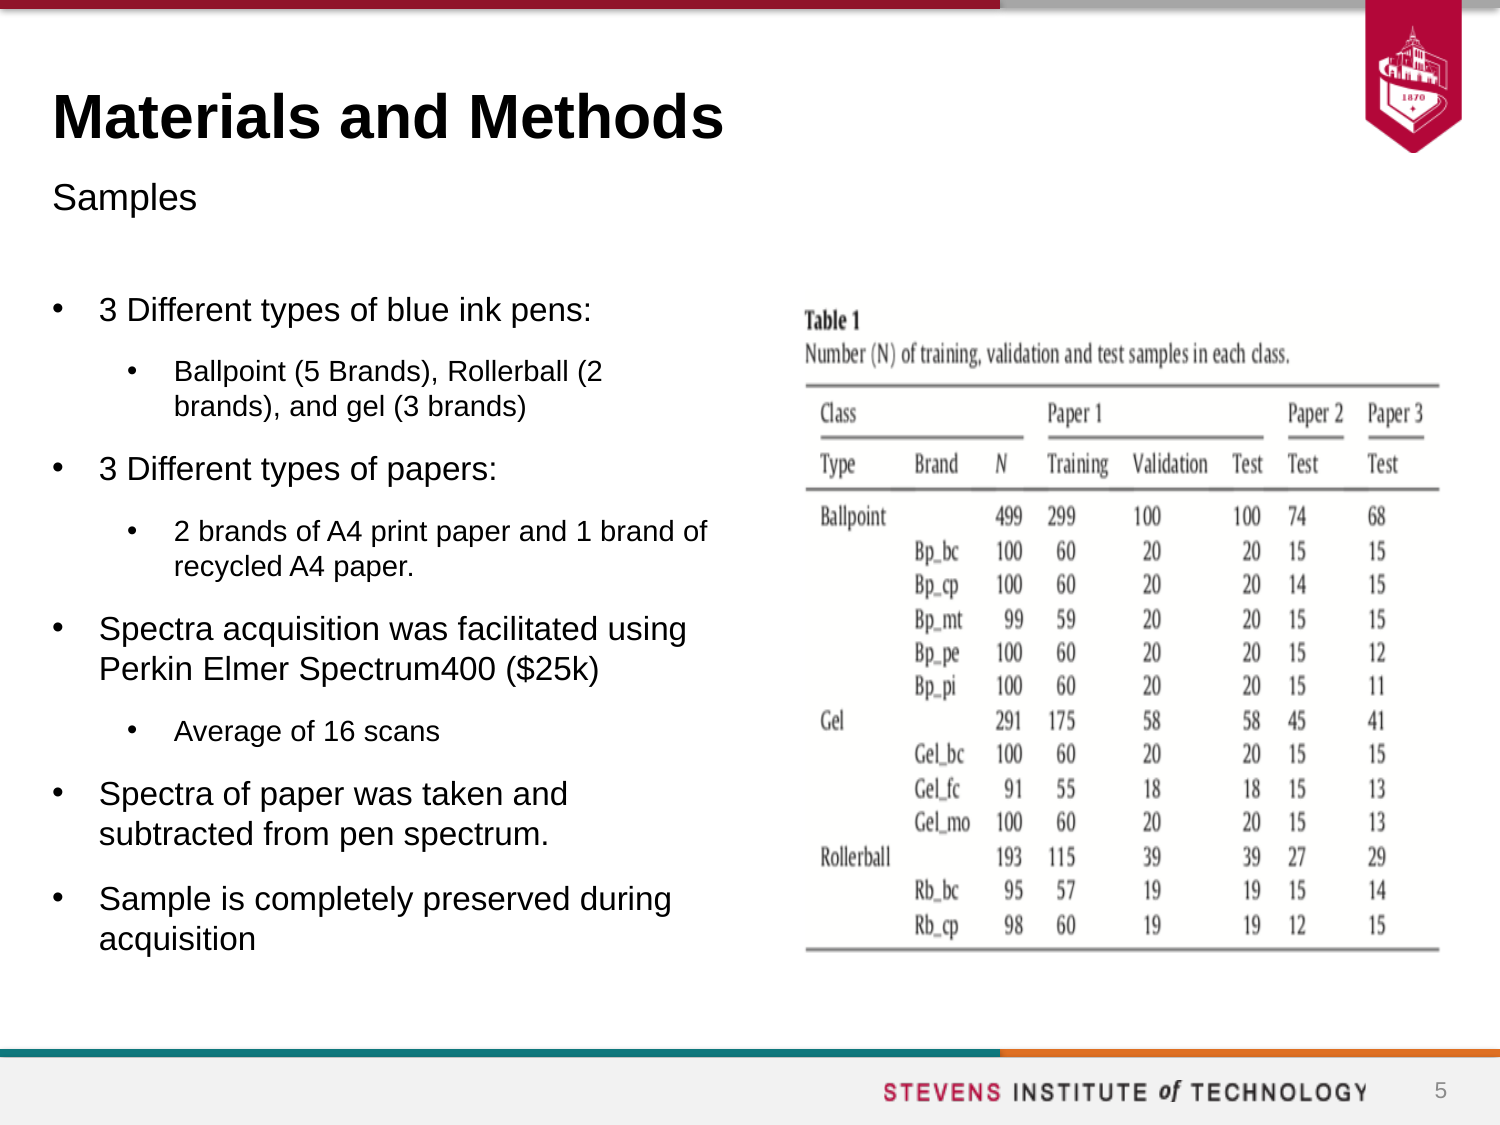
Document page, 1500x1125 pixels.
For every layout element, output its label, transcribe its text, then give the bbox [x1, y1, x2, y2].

title Materials and Methods [37, 68, 1236, 157]
list 3 Different types of blue ink pens: Ballpoint (5 Brands), Rollerball (2 brands), and gel (3 brands) 3 Different types of papers: 2 brands of A4 print paper and 1 brand of recycled A4 paper. Spectra acquisition was facilitated using Perkin Elmer Spectrum400 ($25k) Average of 16 scans Spectra of paper was taken and subtracted from pen spectrum. Sample is completely preserved during acquisition [37, 280, 734, 1000]
slide_number 5 [1401, 1059, 1481, 1120]
list Samples [37, 165, 1463, 232]
picture [786, 280, 1463, 1000]
